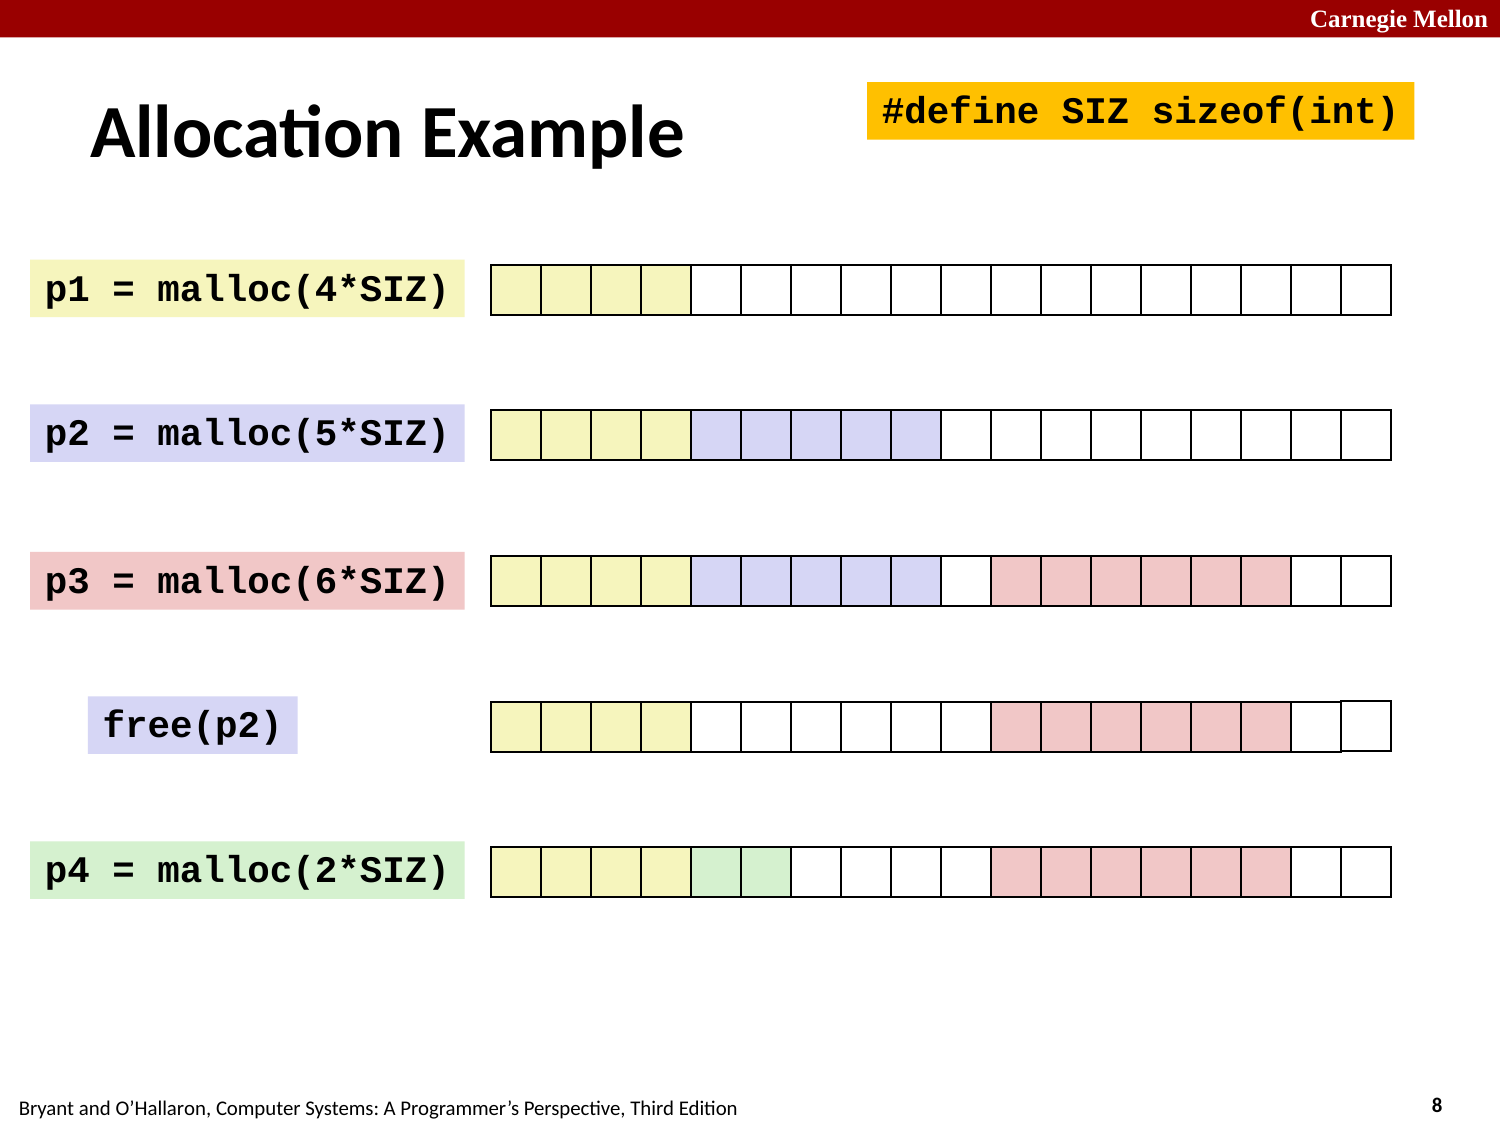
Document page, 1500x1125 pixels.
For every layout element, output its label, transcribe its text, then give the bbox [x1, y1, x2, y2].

text_box p4 = malloc(2*SIZ) [30, 841, 465, 899]
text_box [490, 410, 1392, 461]
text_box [490, 555, 1392, 607]
text_box p1 = malloc(4*SIZ) [30, 259, 465, 318]
title Allocation Example [74, 80, 1136, 176]
text_box p3 = malloc(6*SIZ) [30, 551, 465, 610]
text_box p2 = malloc(5*SIZ) [30, 404, 465, 462]
text_box #define SIZ sizeof(int) [867, 82, 1415, 140]
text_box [490, 264, 1392, 316]
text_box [490, 846, 1392, 898]
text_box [490, 700, 1392, 752]
text_box free(p2) [87, 696, 298, 754]
